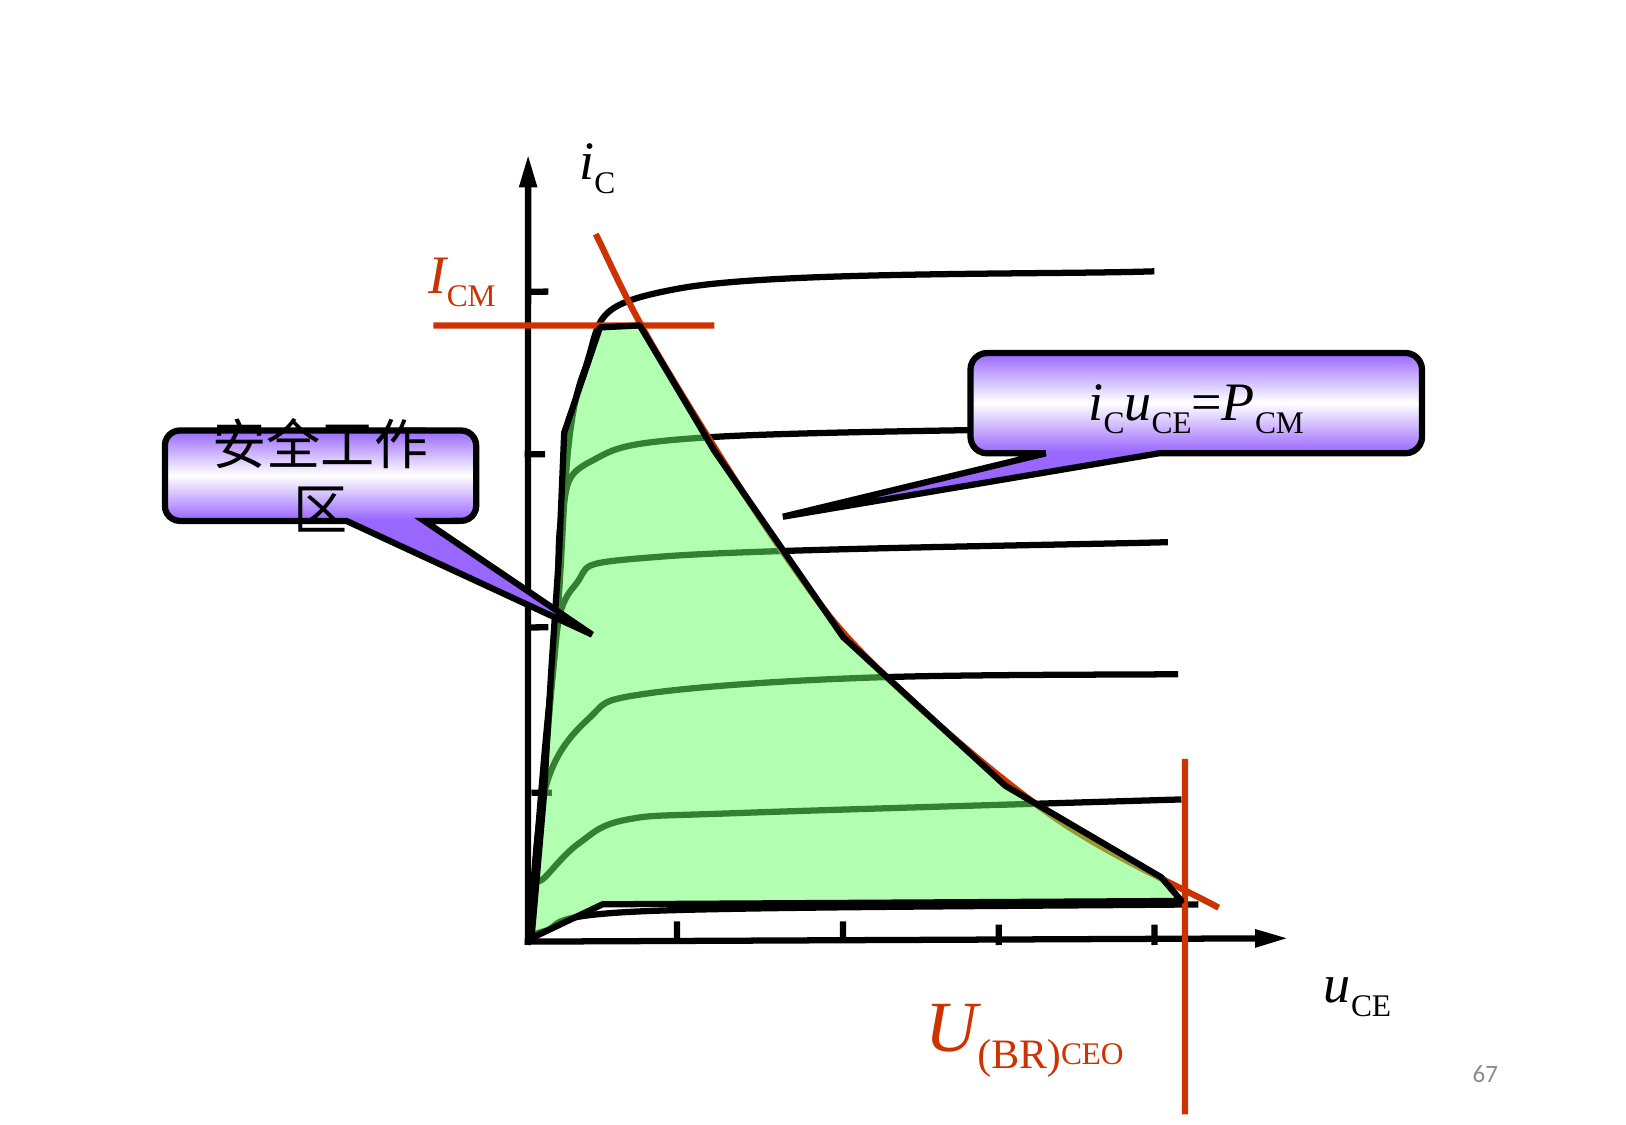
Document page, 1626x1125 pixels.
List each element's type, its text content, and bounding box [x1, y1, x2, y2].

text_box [524, 121, 1415, 1044]
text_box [369, 234, 715, 326]
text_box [863, 758, 1185, 1115]
text_box iCuCE=PCM [1415, 356, 1423, 451]
slide_number 67 [1185, 1042, 1514, 1103]
text_box 安全工作区 [164, 430, 524, 604]
